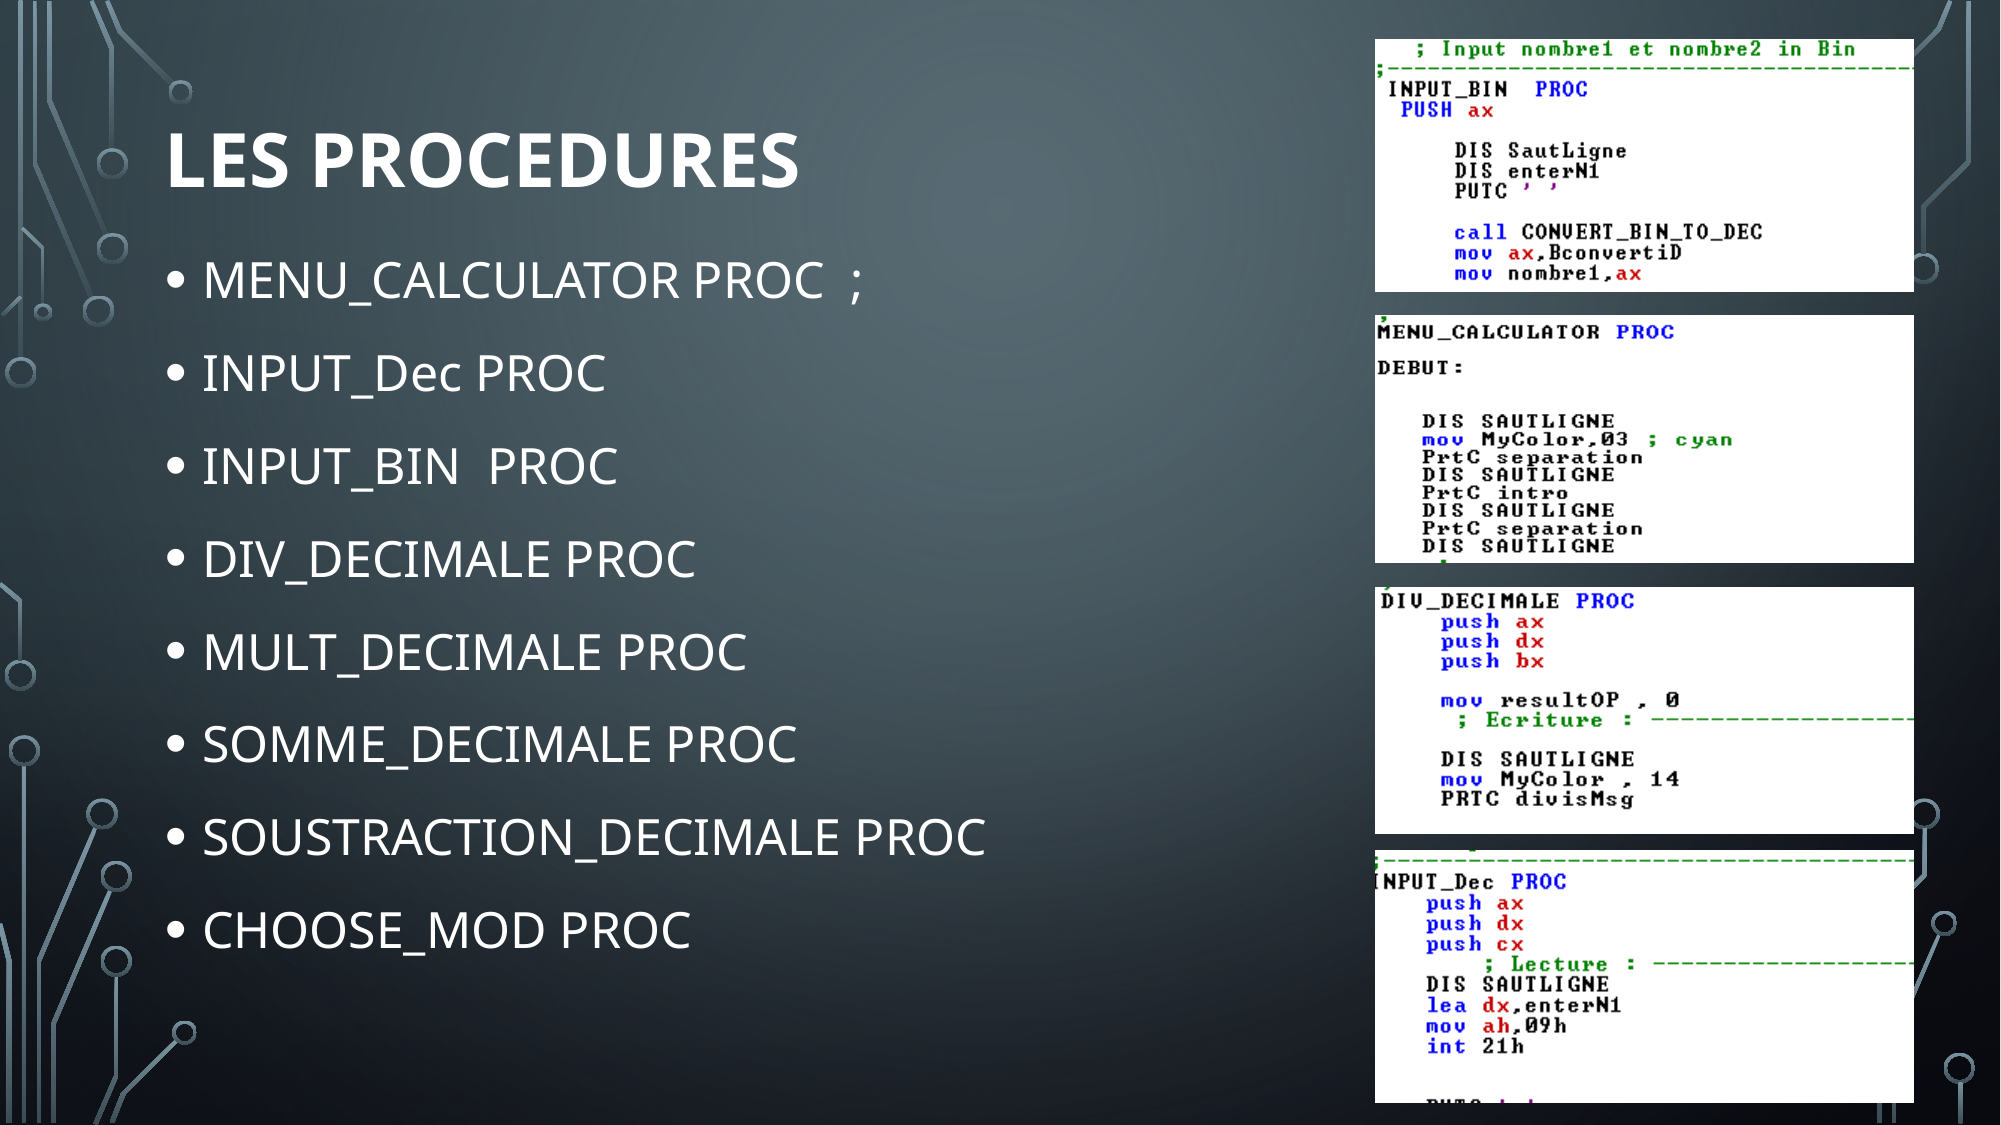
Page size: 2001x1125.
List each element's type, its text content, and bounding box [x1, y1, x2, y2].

title LES PROCEDURES [149, 101, 1375, 225]
picture [1375, 587, 1914, 834]
picture [1375, 315, 1914, 563]
picture [1375, 850, 1914, 1103]
list MENU_CALCULATOR PROC ; INPUT_Dec PROC INPUT_BIN PROC DIV_DECIMALE PROC MULT_DECIMALE PROC SOMME_DECIMALE PROC SOUSTRACTION_DECIMALE PROC CHOOSE_MOD PROC [149, 229, 1850, 1021]
picture [1375, 39, 1914, 292]
